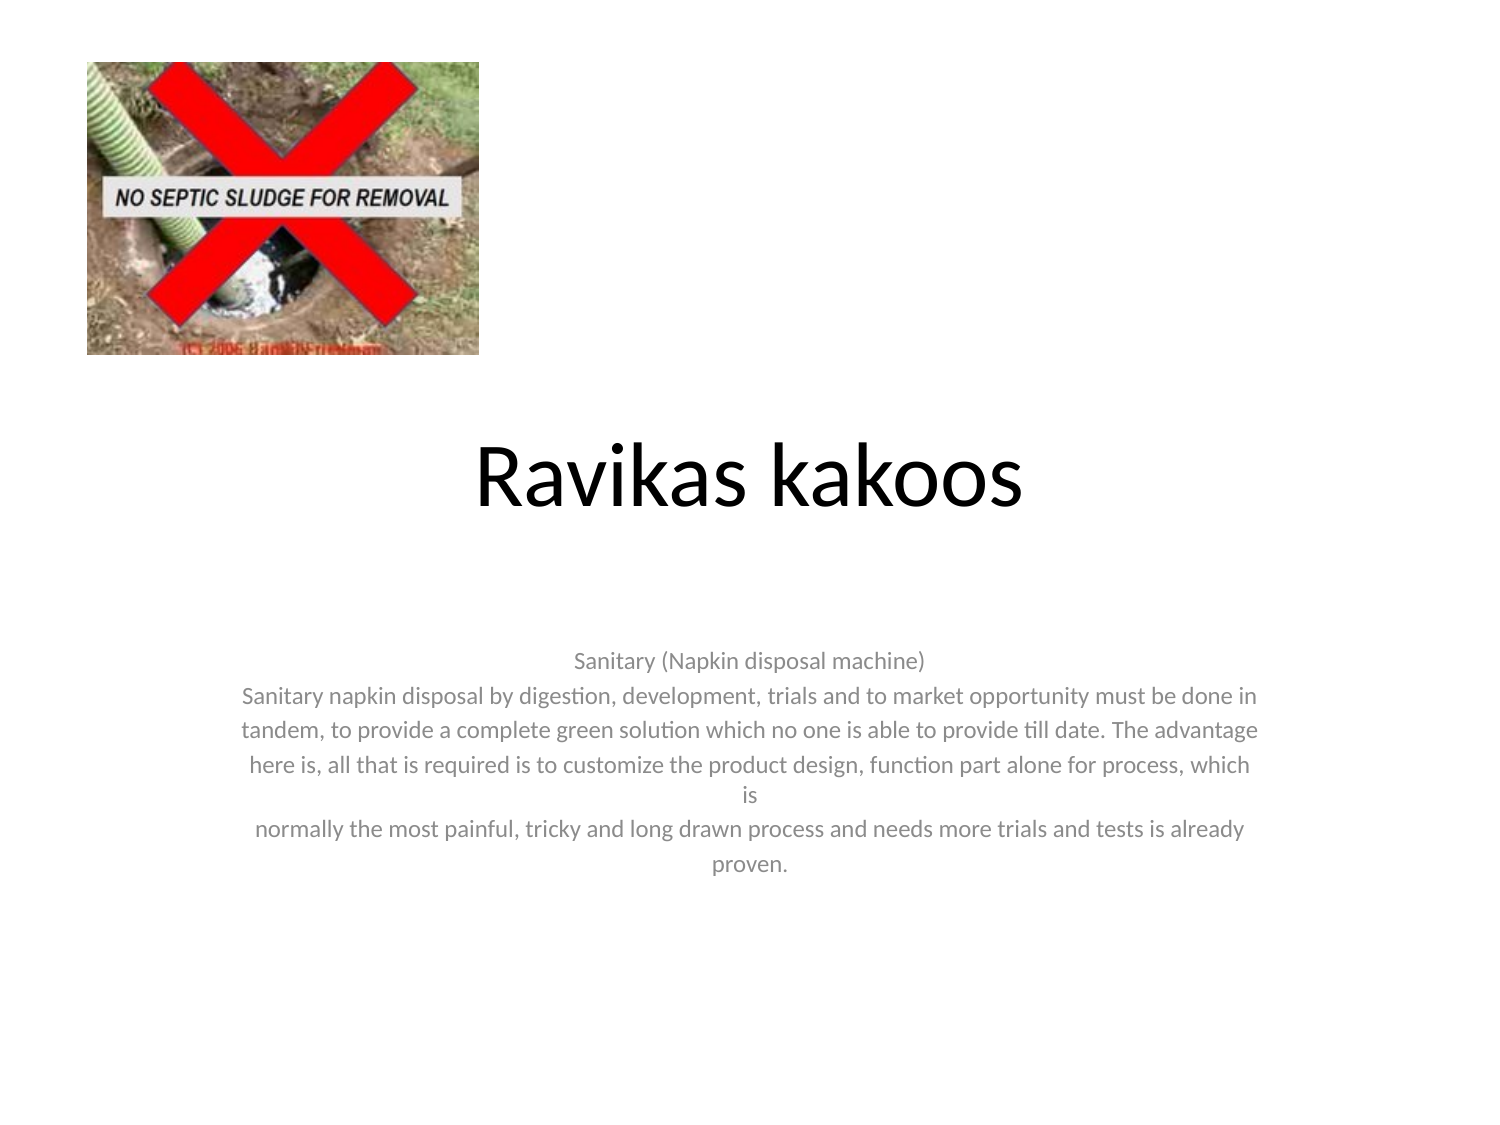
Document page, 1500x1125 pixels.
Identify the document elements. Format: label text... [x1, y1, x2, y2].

title Ravikas kakoos [112, 349, 1388, 591]
picture [87, 62, 479, 355]
subtitle Sanitary (Napkin disposal machine) Sanitary napkin disposal by digestion, development, trials and to market opportunity must be done in tandem, to provide a complete green solution which no one is able to provide till date. The advantage here is, all that is required is to customize the product design, function part alone for process, which is normally the most painful, tricky and long drawn process and needs more trials and tests is already proven. [225, 637, 1275, 925]
